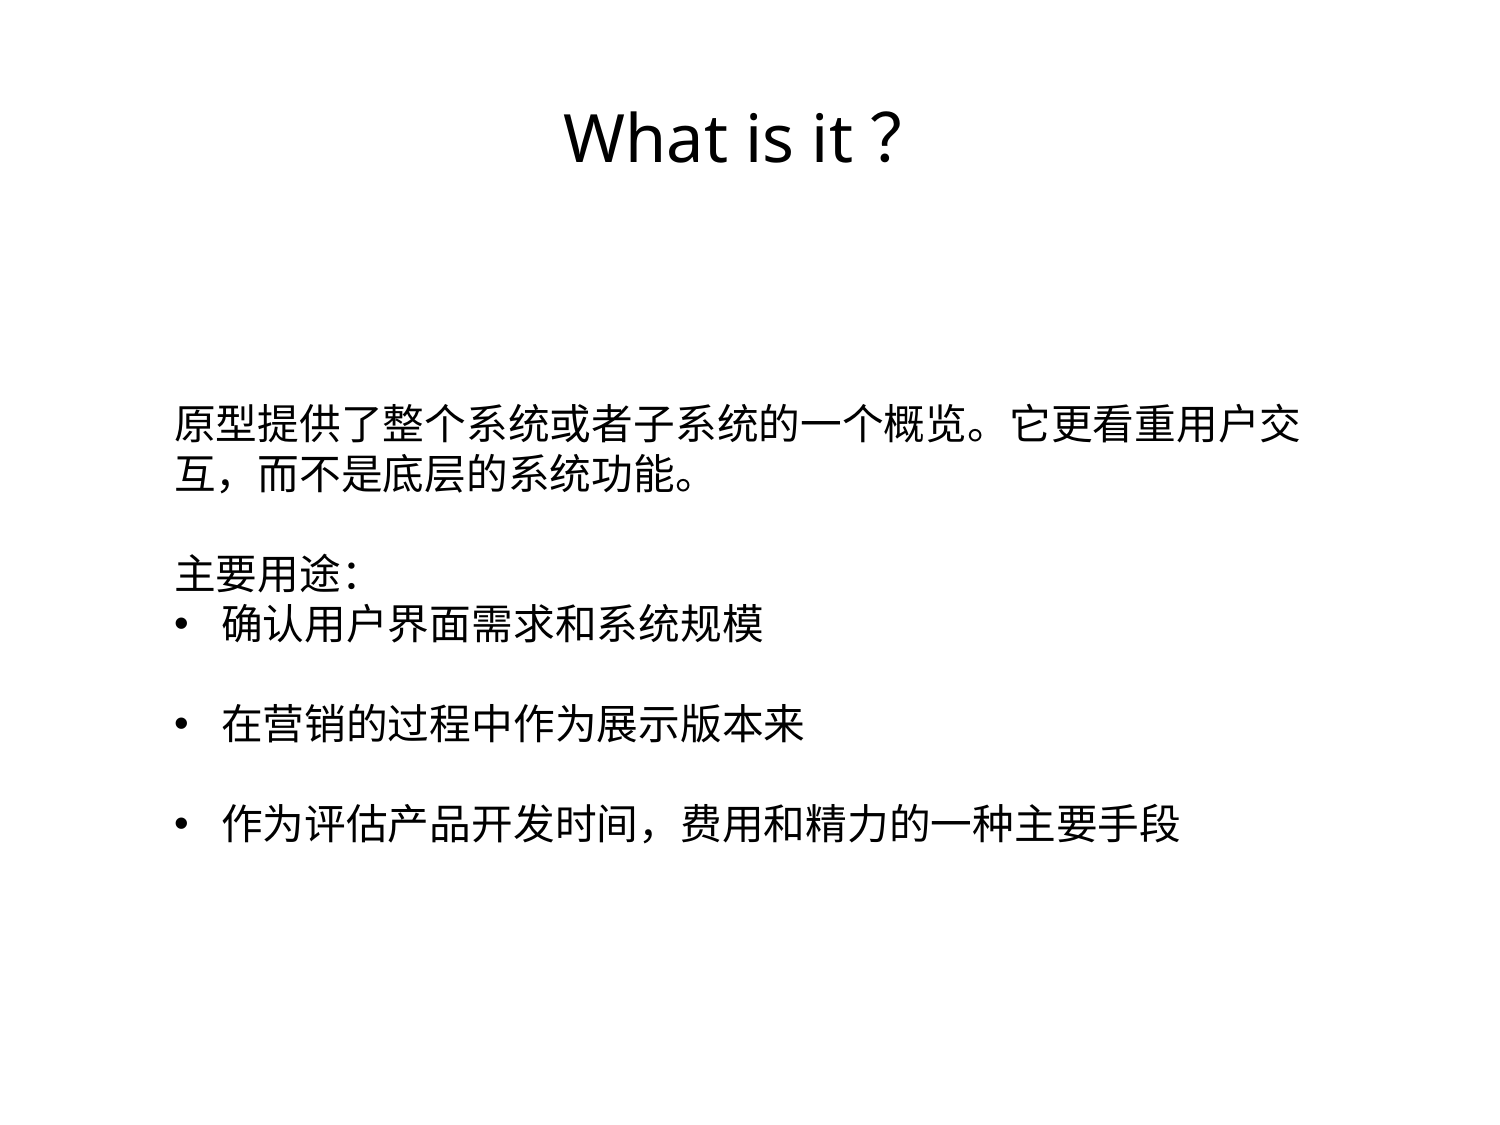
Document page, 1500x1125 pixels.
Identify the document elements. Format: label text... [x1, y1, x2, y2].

text_box What is it？ [548, 88, 951, 184]
text_box 原型提供了整个系统或者子系统的一个概览。它更看重用户交互，而不是底层的系统功能。 主要用途： 确认用户界面需求和系统规模 在营销的过程中作为展示版本来 作为评估产品开发时间，费用和精力的一种主要手段 [159, 390, 1341, 856]
